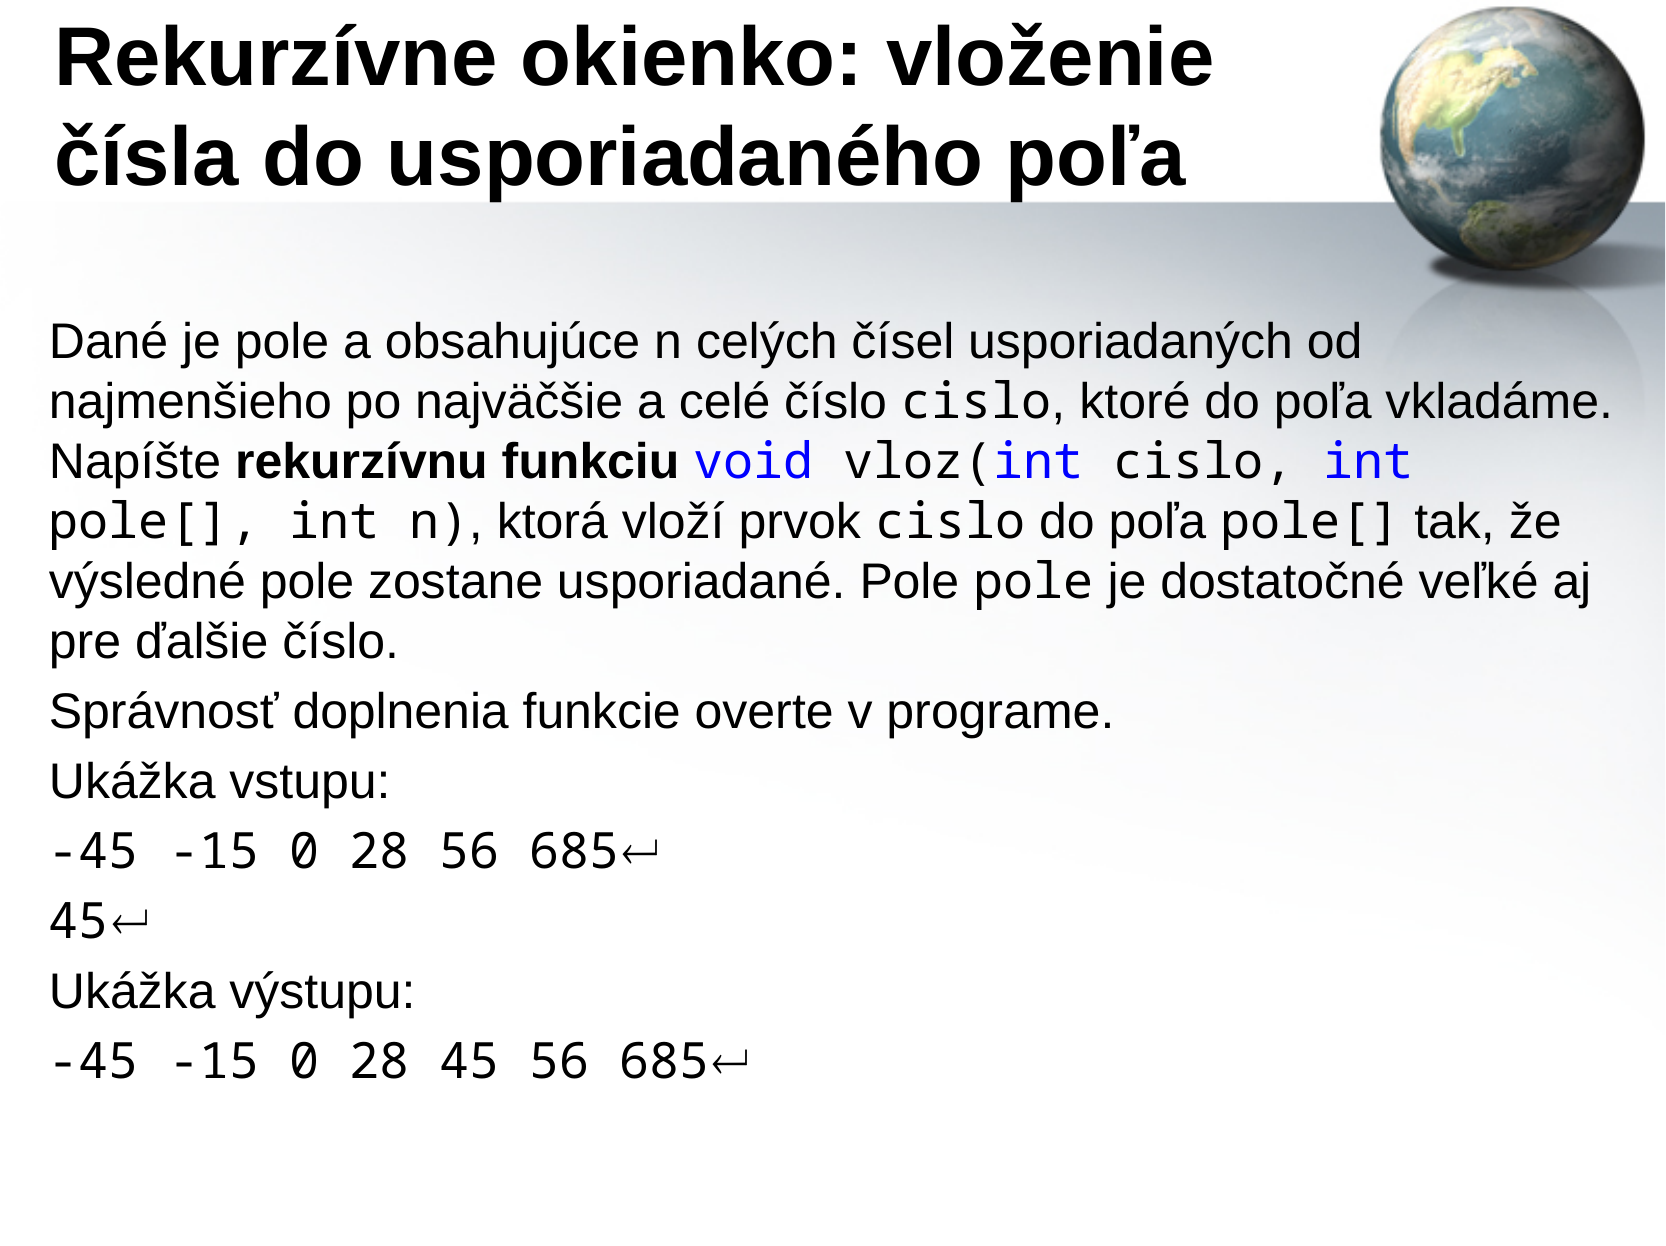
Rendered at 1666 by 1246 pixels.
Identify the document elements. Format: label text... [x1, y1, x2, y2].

title Rekurzívne okienko: vloženie čísla do usporiadaného poľa [37, 24, 1375, 179]
list Dané je pole a obsahujúce n celých čísel usporiadaných od najmenšieho po najväčšie a celé číslo cislo, ktoré do poľa vkladáme. Napíšte rekurzívnu funkciu void vloz(int cislo, int pole[], int n), ktorá vloží prvok cislo do poľa pole[] tak, že výsledné pole zostane usporiadané. Pole pole je dostatočné veľké aj pre ďalšie číslo. Správnosť doplnenia funkcie overte v programe. Ukážka vstupu: -45 -15 0 28 56 685¿ 45¿ Ukážka výstupu: -45 -15 0 28 45 56 685¿ [32, 300, 1633, 1223]
picture [0, 0, 1666, 1246]
